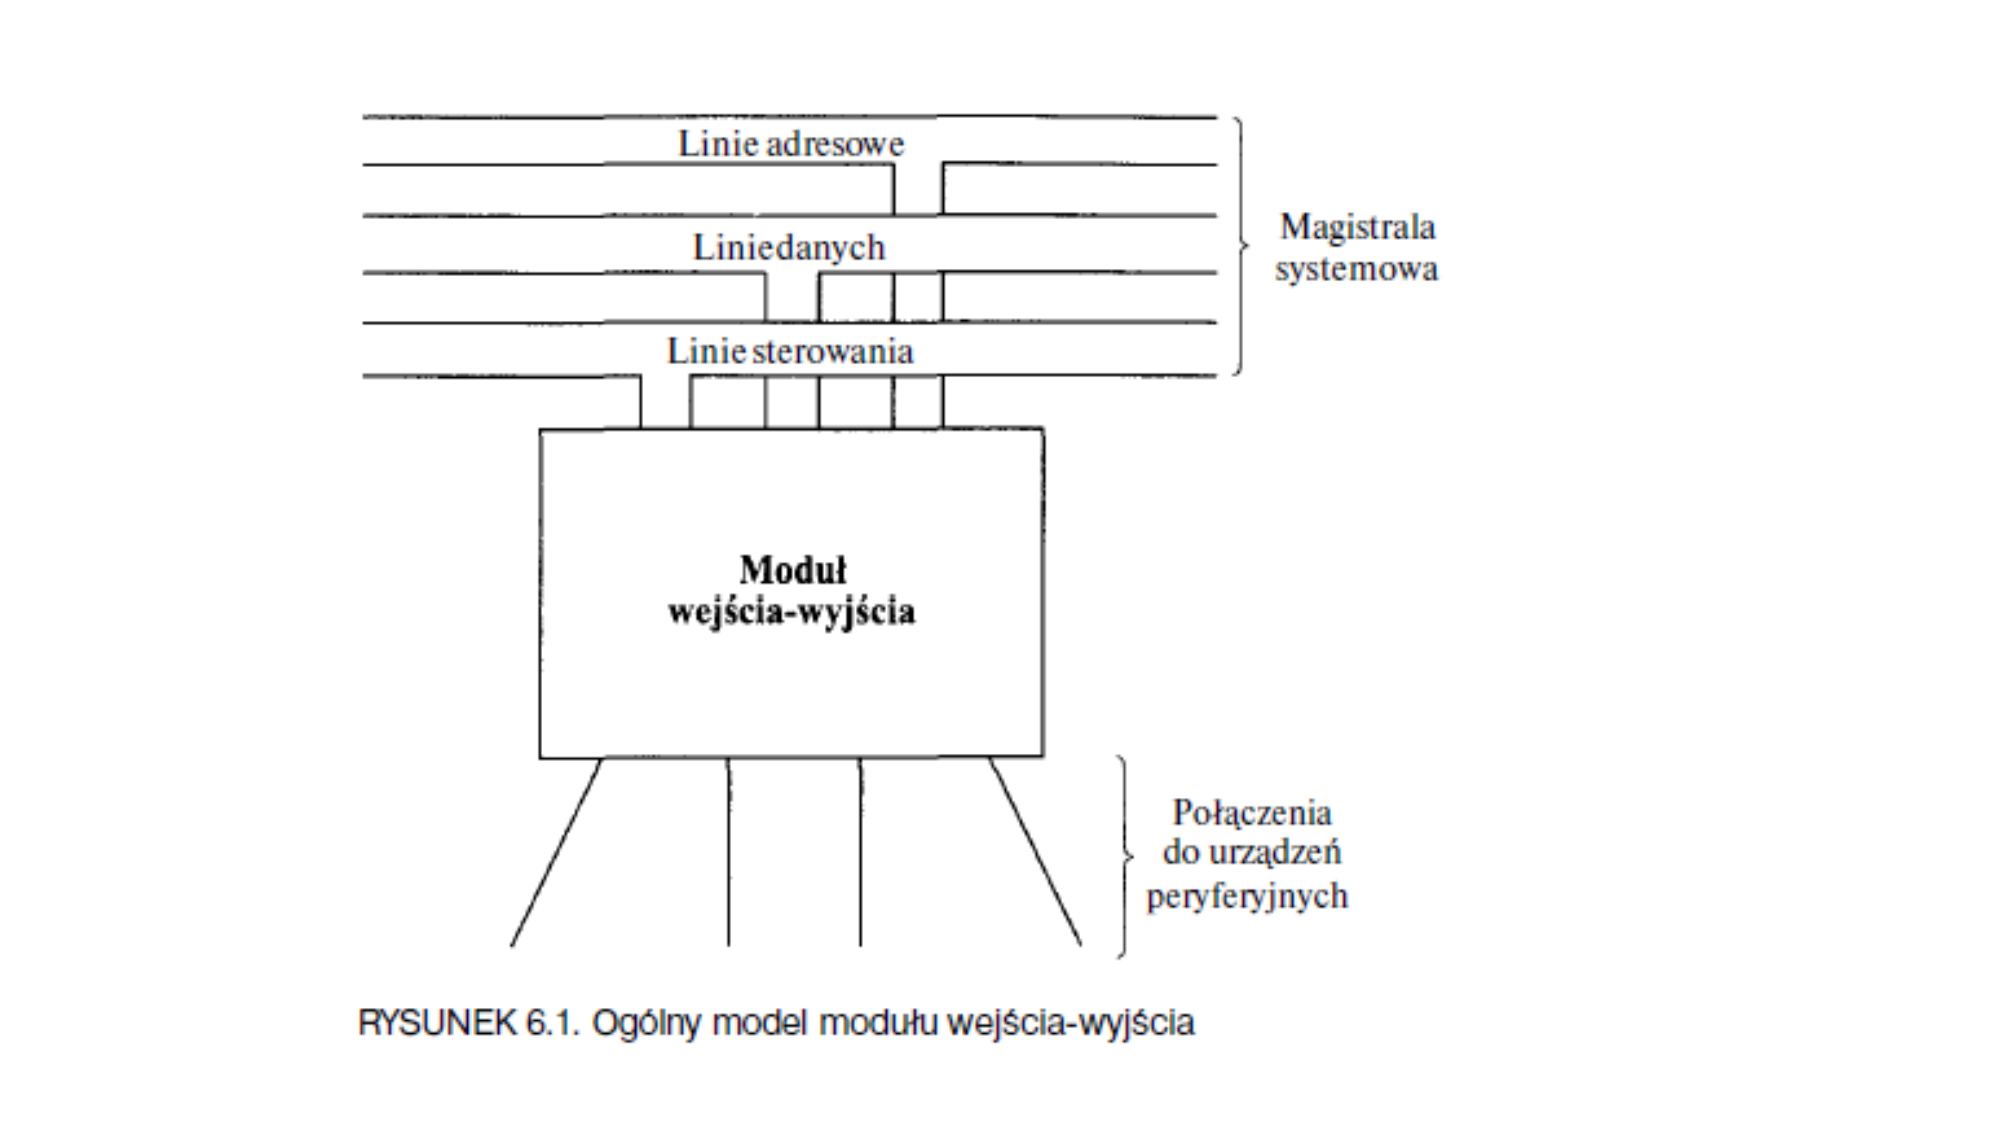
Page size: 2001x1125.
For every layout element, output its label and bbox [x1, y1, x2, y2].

picture [273, 97, 1584, 1100]
